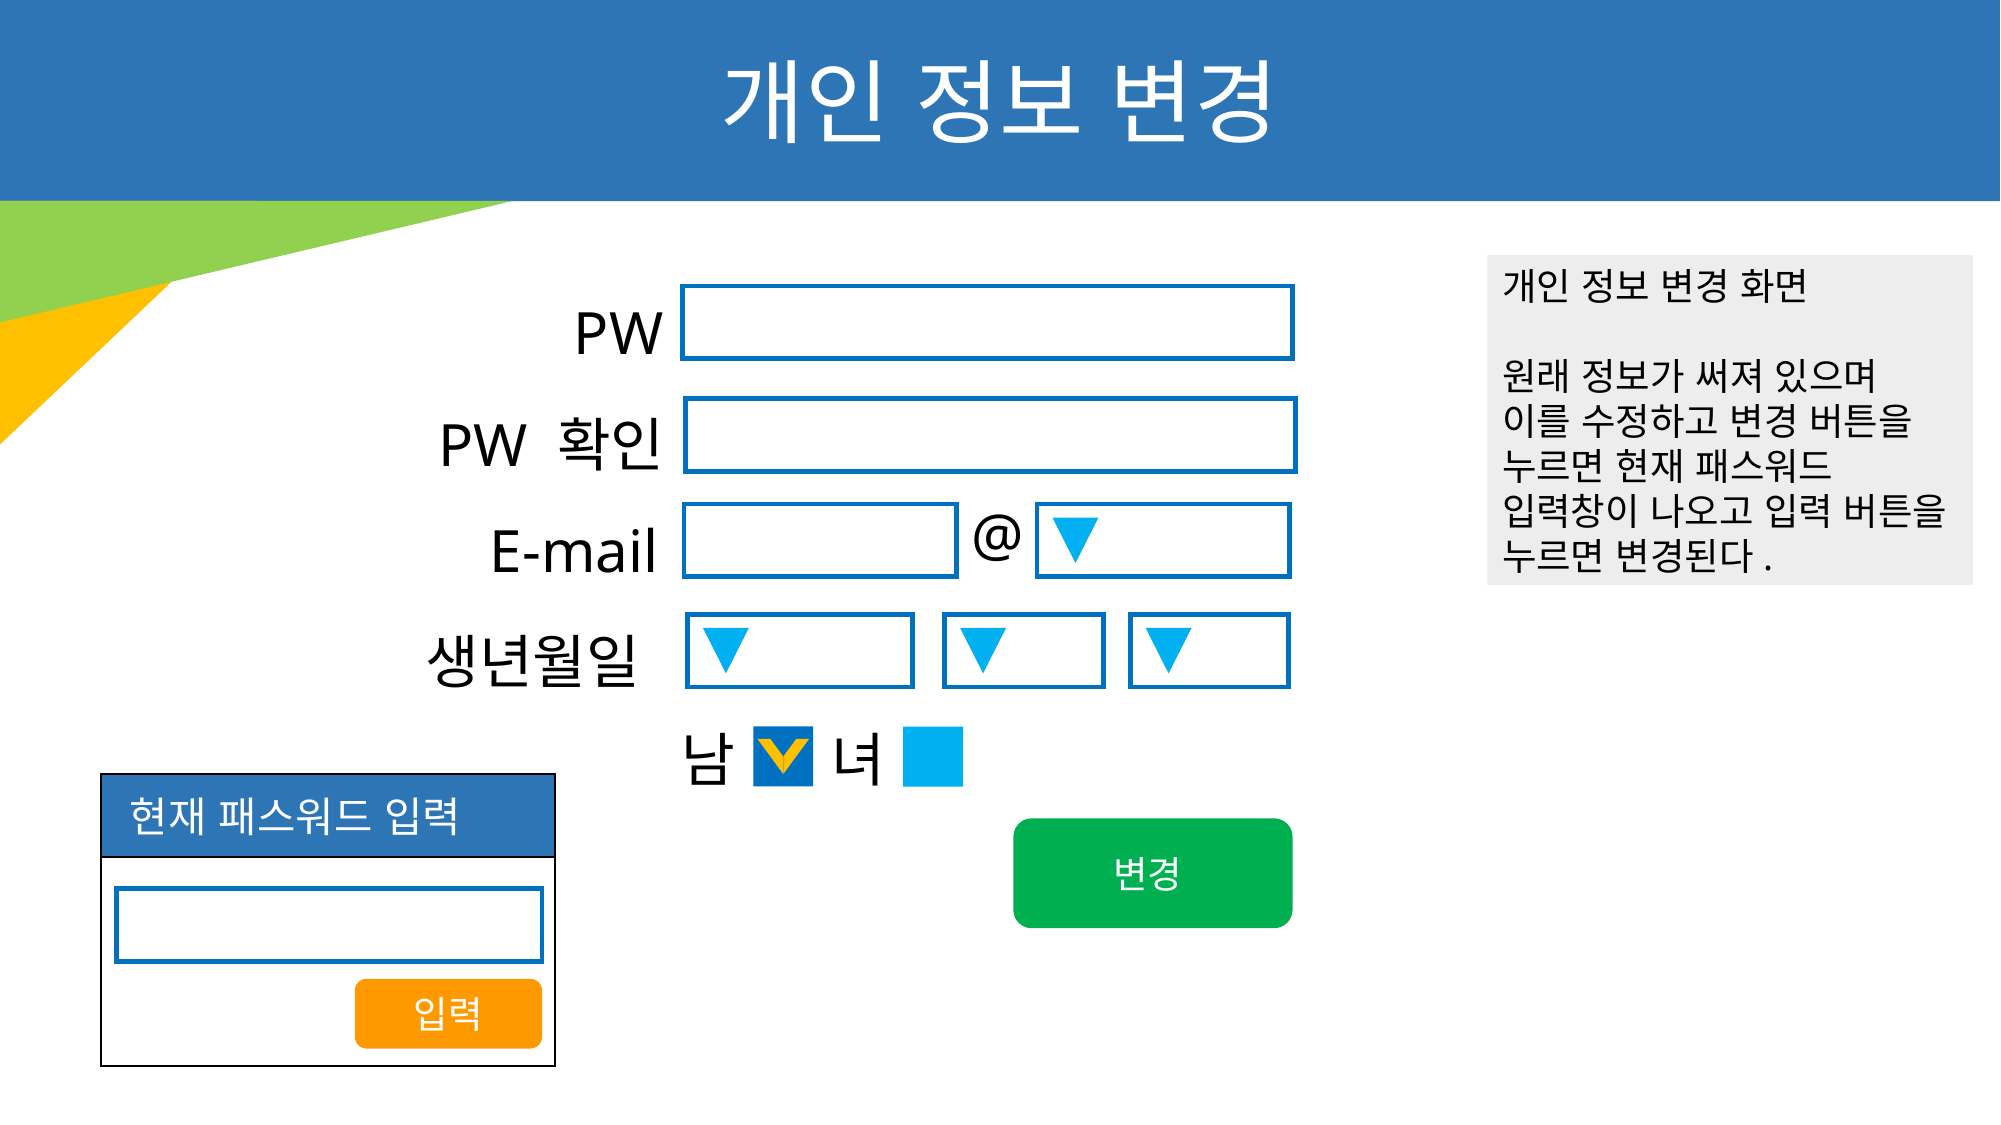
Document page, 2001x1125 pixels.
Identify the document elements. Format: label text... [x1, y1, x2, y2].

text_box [0, 0, 2000, 445]
text_box 변경 [1012, 817, 1294, 930]
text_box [475, 491, 1290, 577]
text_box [410, 614, 1289, 704]
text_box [423, 398, 1296, 472]
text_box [666, 715, 964, 802]
text_box 개인 정보 변경 화면 원래 정보가 써져 있으며 이를 수정하고 변경 버튼을 누르면 현재 패스워드 입력창이 나오고 입력 버튼을 누르면 변경된다. [1487, 445, 1973, 585]
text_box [100, 774, 563, 1066]
